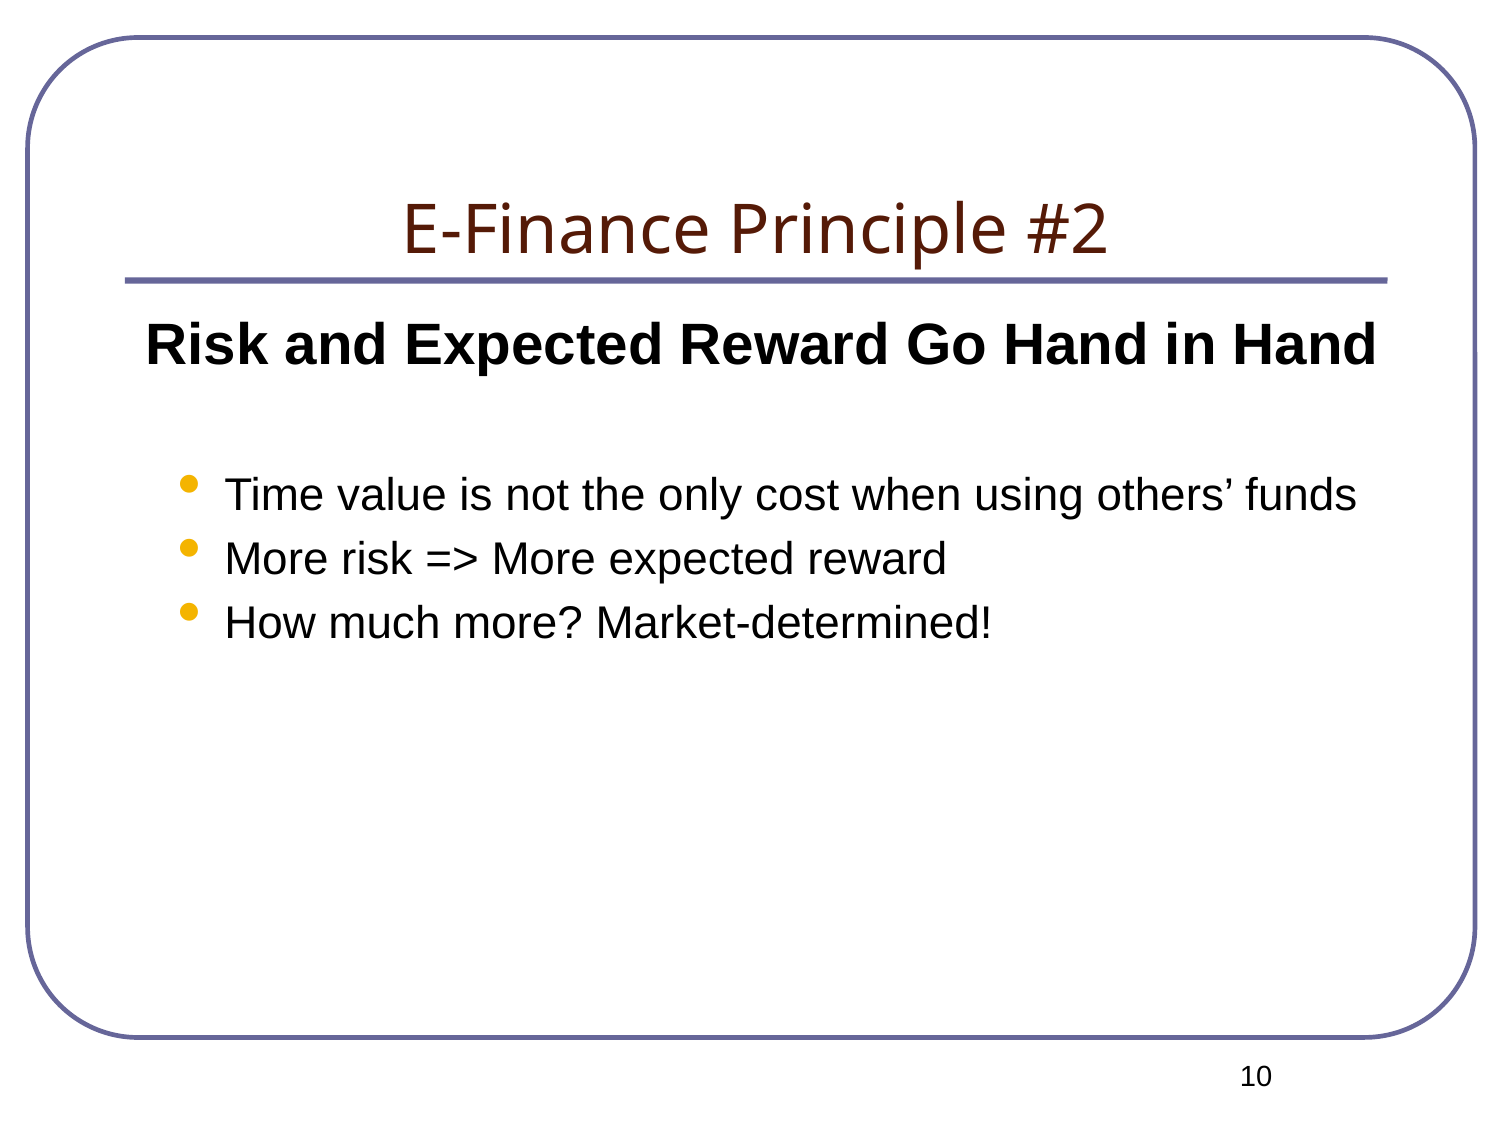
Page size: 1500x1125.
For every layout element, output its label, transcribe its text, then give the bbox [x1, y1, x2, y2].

title E-Finance Principle #2 [124, 87, 1388, 276]
list Risk and Expected Reward Go Hand in Hand Time value is not the only cost when using others’ funds More risk => More expected reward How much more? Market-determined! [87, 312, 1438, 976]
slide_number 10 [1124, 1049, 1388, 1125]
